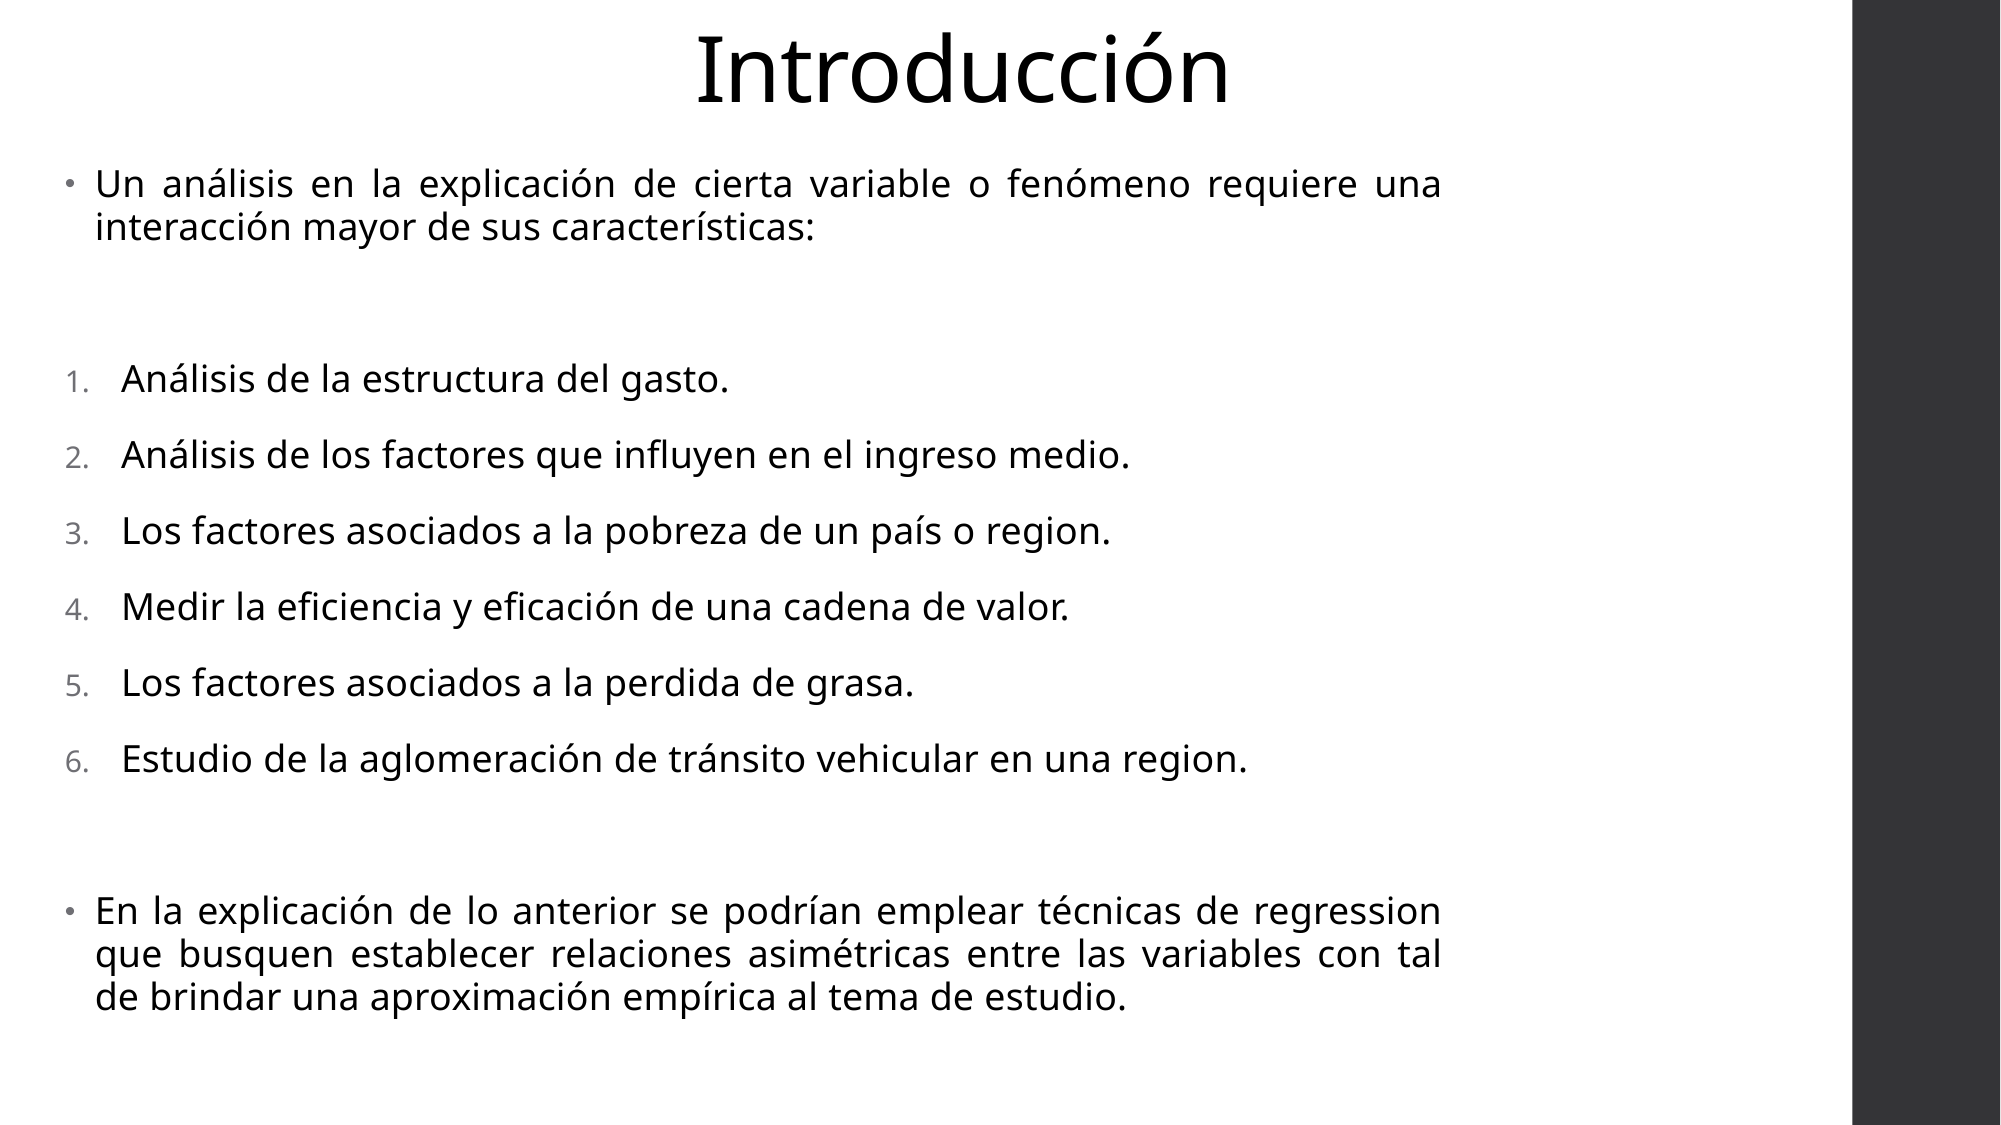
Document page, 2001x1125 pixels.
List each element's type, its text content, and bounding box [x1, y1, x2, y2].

list Un análisis en la explicación de cierta variable o fenómeno requiere una interacción mayor de sus características: Análisis de la estructura del gasto. Análisis de los factores que influyen en el ingreso medio. Los factores asociados a la pobreza de un país o region. Medir la eficiencia y eficación de una cadena de valor. Los factores asociados a la perdida de grasa. Estudio de la aglomeración de tránsito vehicular en una region. En la explicación de lo anterior se podrían emplear técnicas de regression que busquen establecer relaciones asimétricas entre las variables con tal de brindar una aproximación empírica al tema de estudio. [49, 155, 1460, 1112]
title Introducción [169, 13, 1760, 130]
